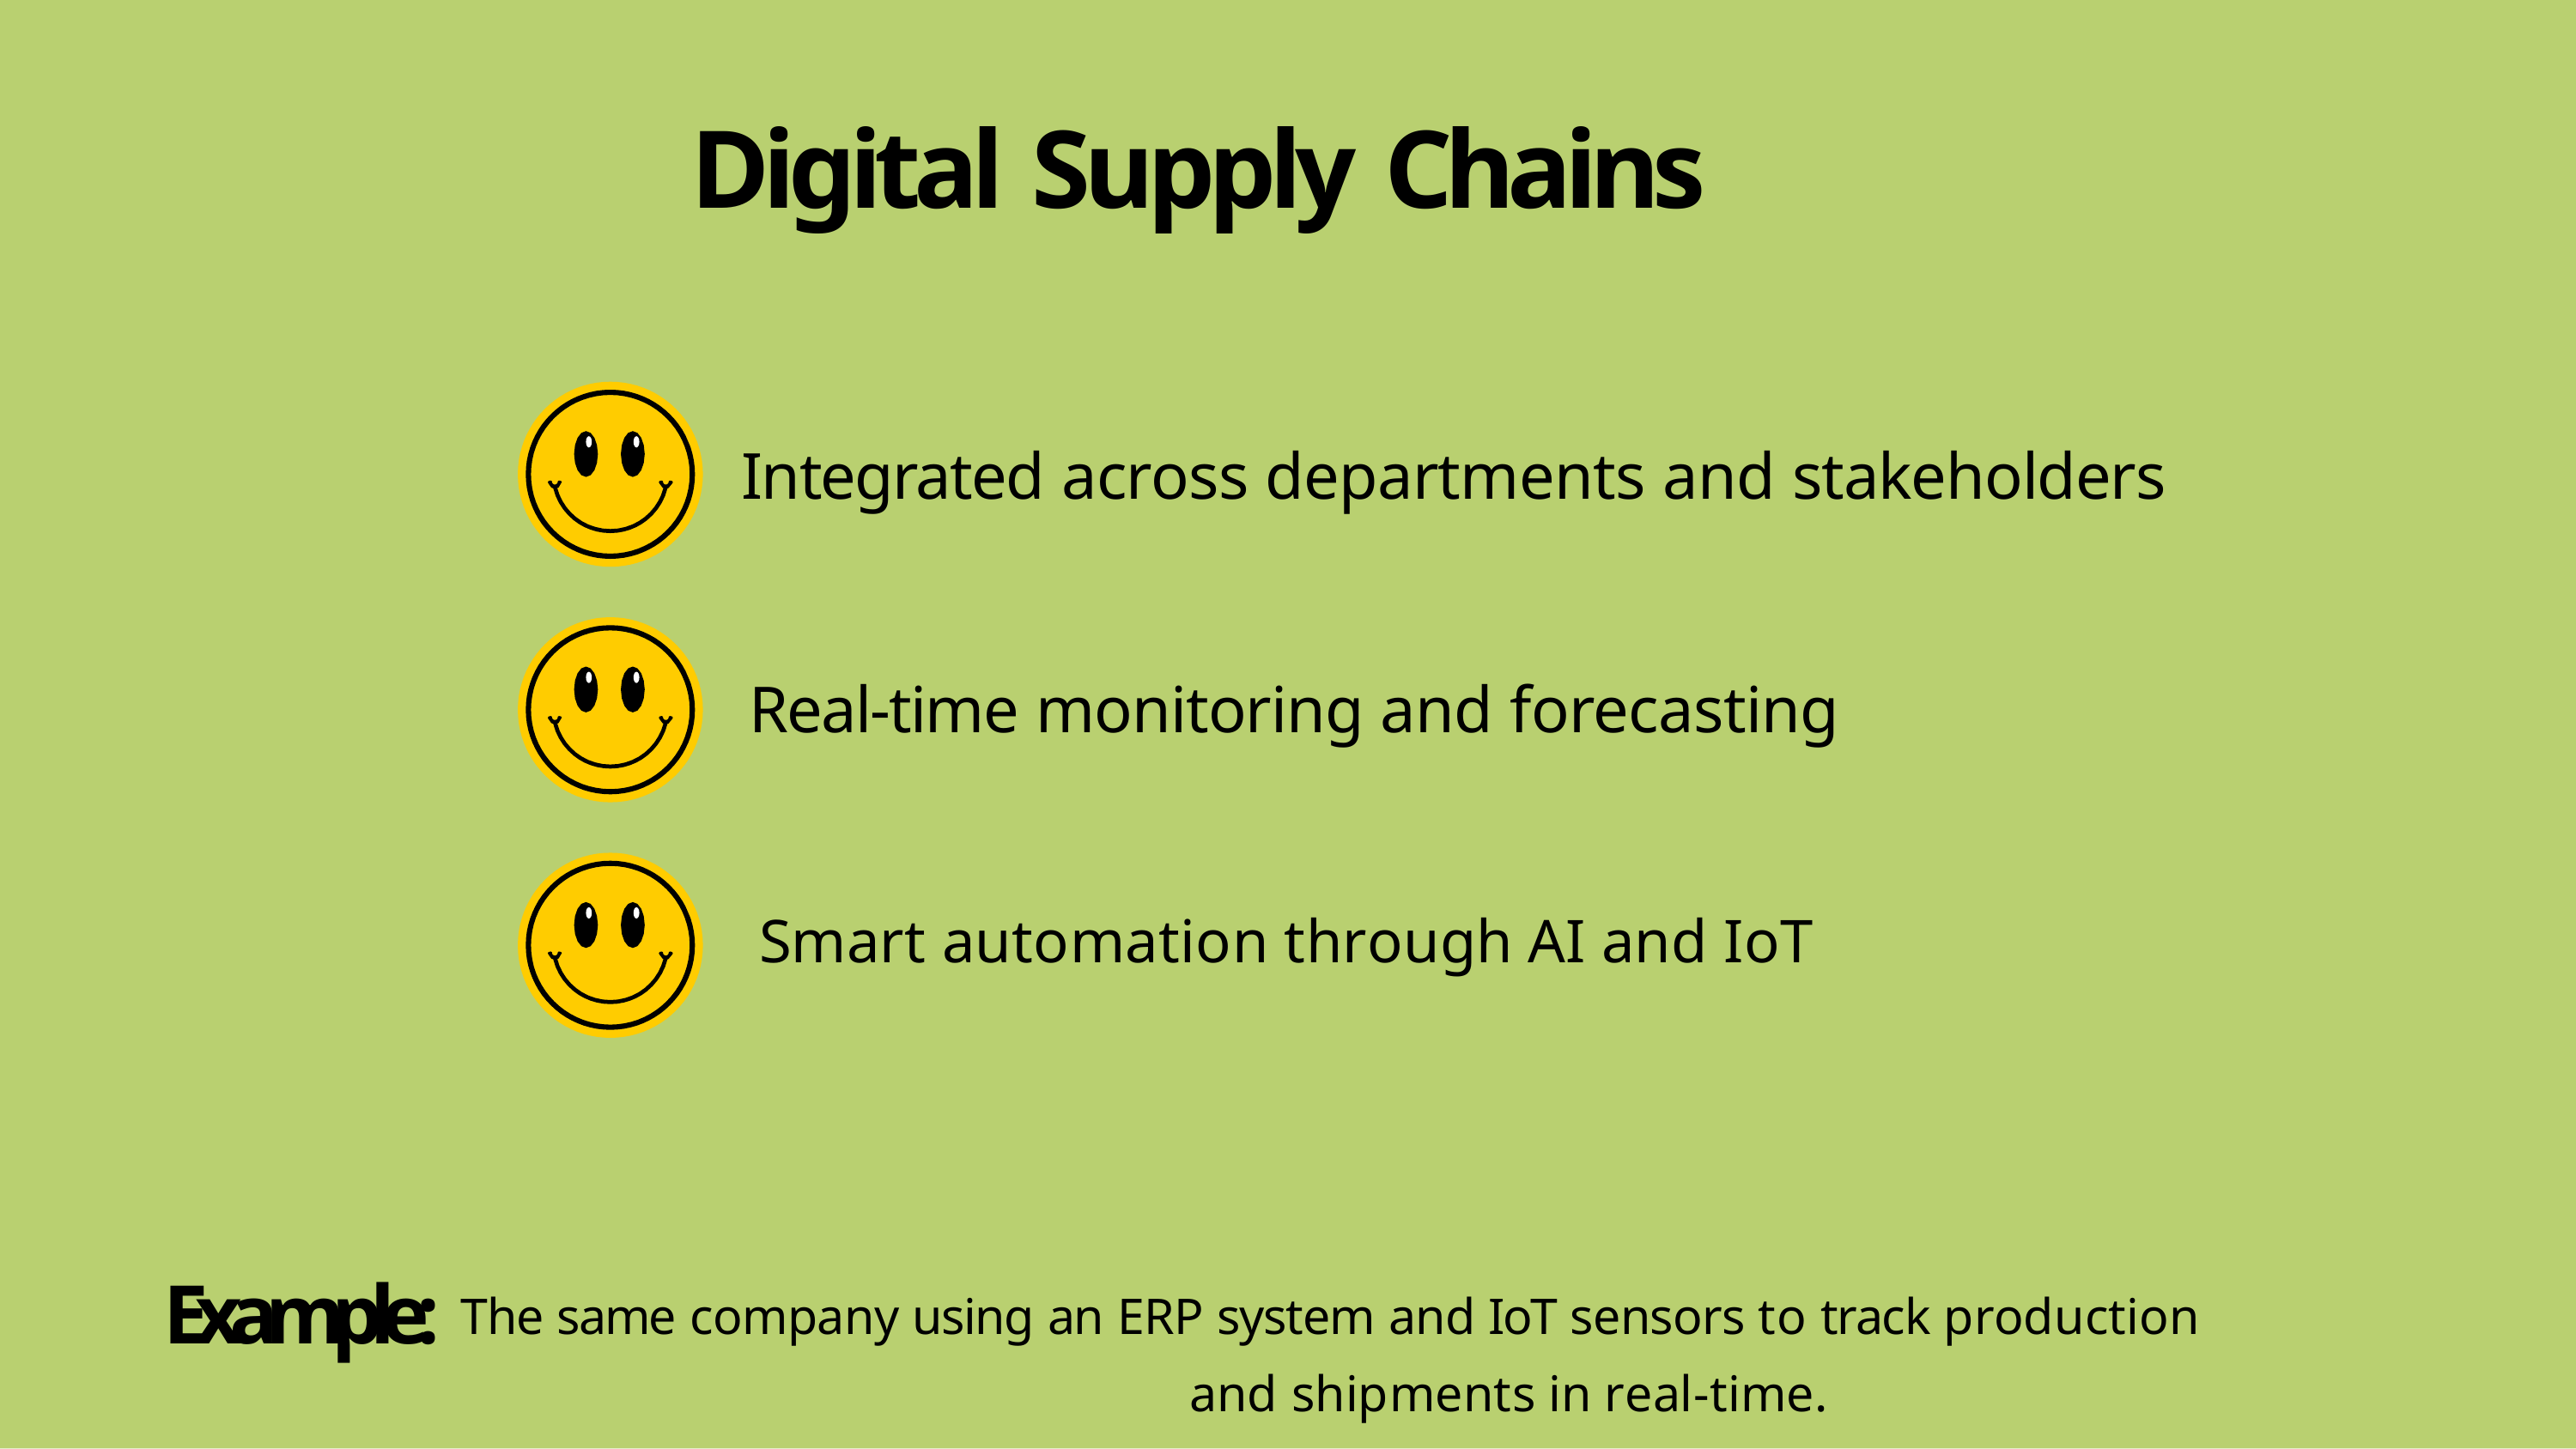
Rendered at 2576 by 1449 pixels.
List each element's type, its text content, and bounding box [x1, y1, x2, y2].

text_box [517, 381, 703, 567]
list Integrated across departments and stakeholders Real-time monitoring and forecasting Smart automation through AI and IoT [335, 433, 2241, 1192]
title Digital Supply Chains [689, 99, 1810, 343]
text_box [517, 852, 703, 1039]
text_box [517, 616, 703, 803]
text_box Example: The same company using an ERP system and IoT sensors to track production and shipments in real-time. [156, 1192, 2429, 1422]
